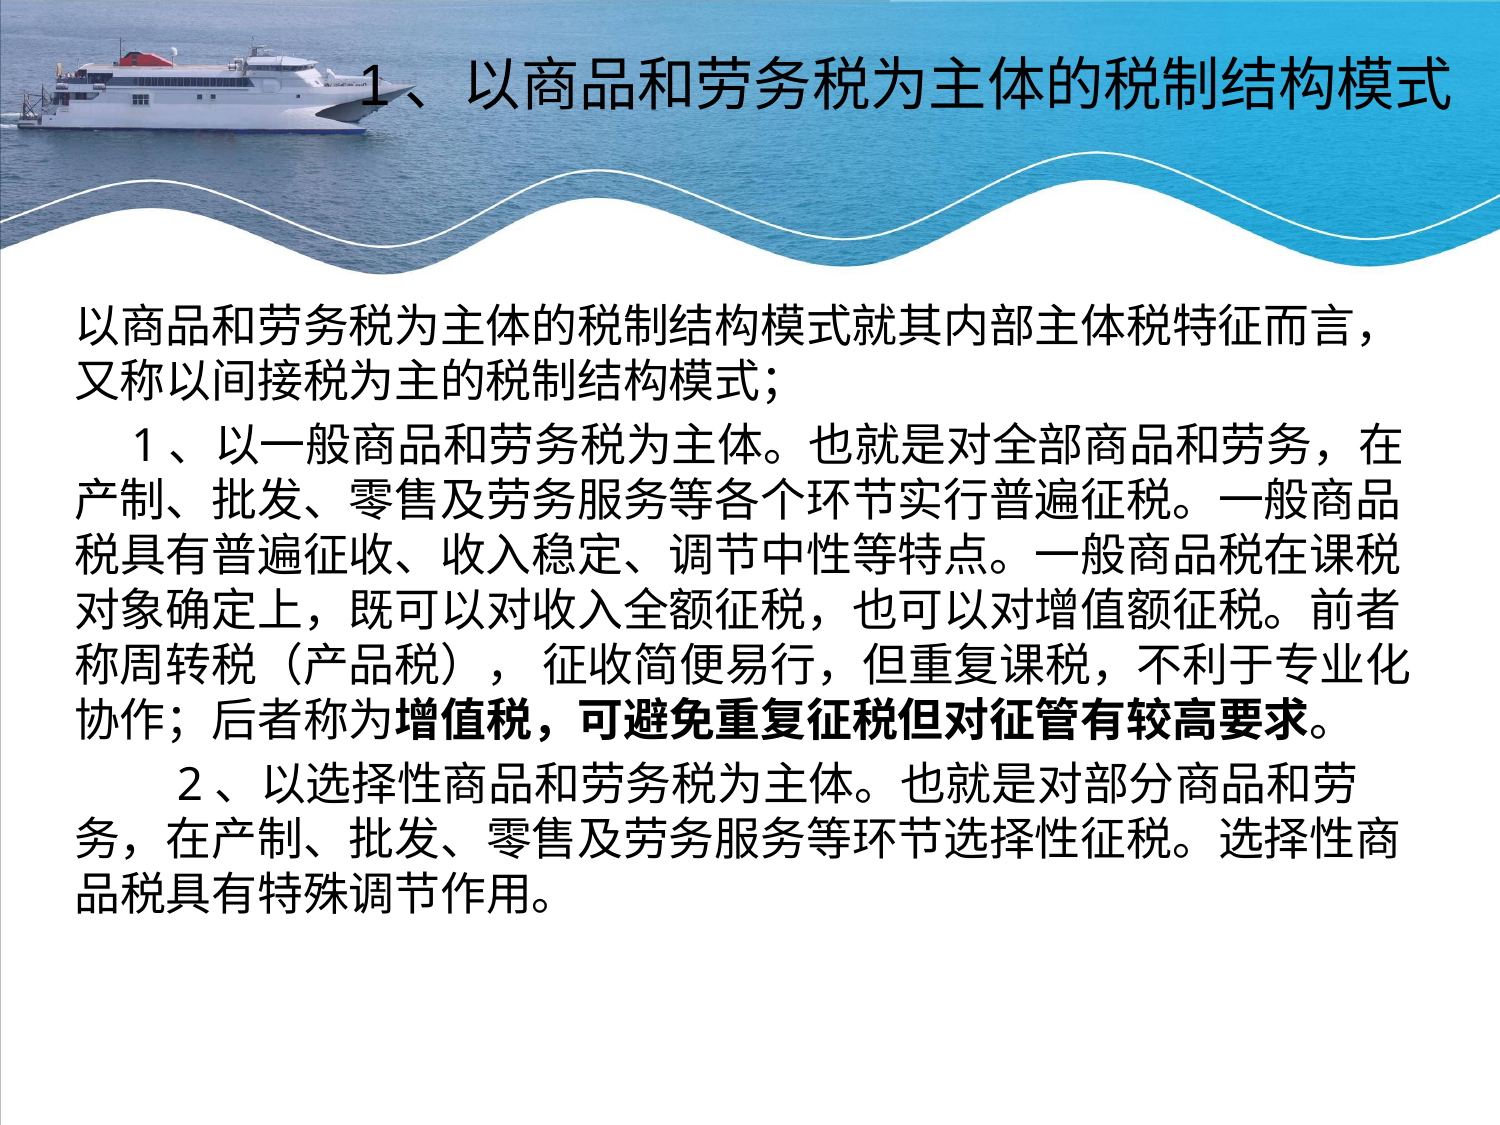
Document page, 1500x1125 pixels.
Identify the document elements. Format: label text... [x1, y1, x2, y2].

title 1、以商品和劳务税为主体的税制结构模式 [152, 46, 1454, 223]
list 以商品和劳务税为主体的税制结构模式就其内部主体税特征而言，又称以间接税为主的税制结构模式； 1、以一般商品和劳务税为主体。也就是对全部商品和劳务，在产制、批发、零售及劳务服务等各个环节实行普遍征税。一般商品税具有普遍征收、收入稳定、调节中性等特点。一般商品税在课税对象确定上，既可以对收入全额征税，也可以对增值额征税。前者称周转税（产品税）， 征收简便易行，但重复课税，不利于专业化协作；后者称为增值税，可避免重复征税但对征管有较高要求。 2、以选择性商品和劳务税为主体。也就是对部分商品和劳务，在产制、批发、零售及劳务服务等环节选择性征税。选择性商品税具有特殊调节作用。 [74, 296, 1426, 1035]
picture [0, 0, 1500, 1125]
